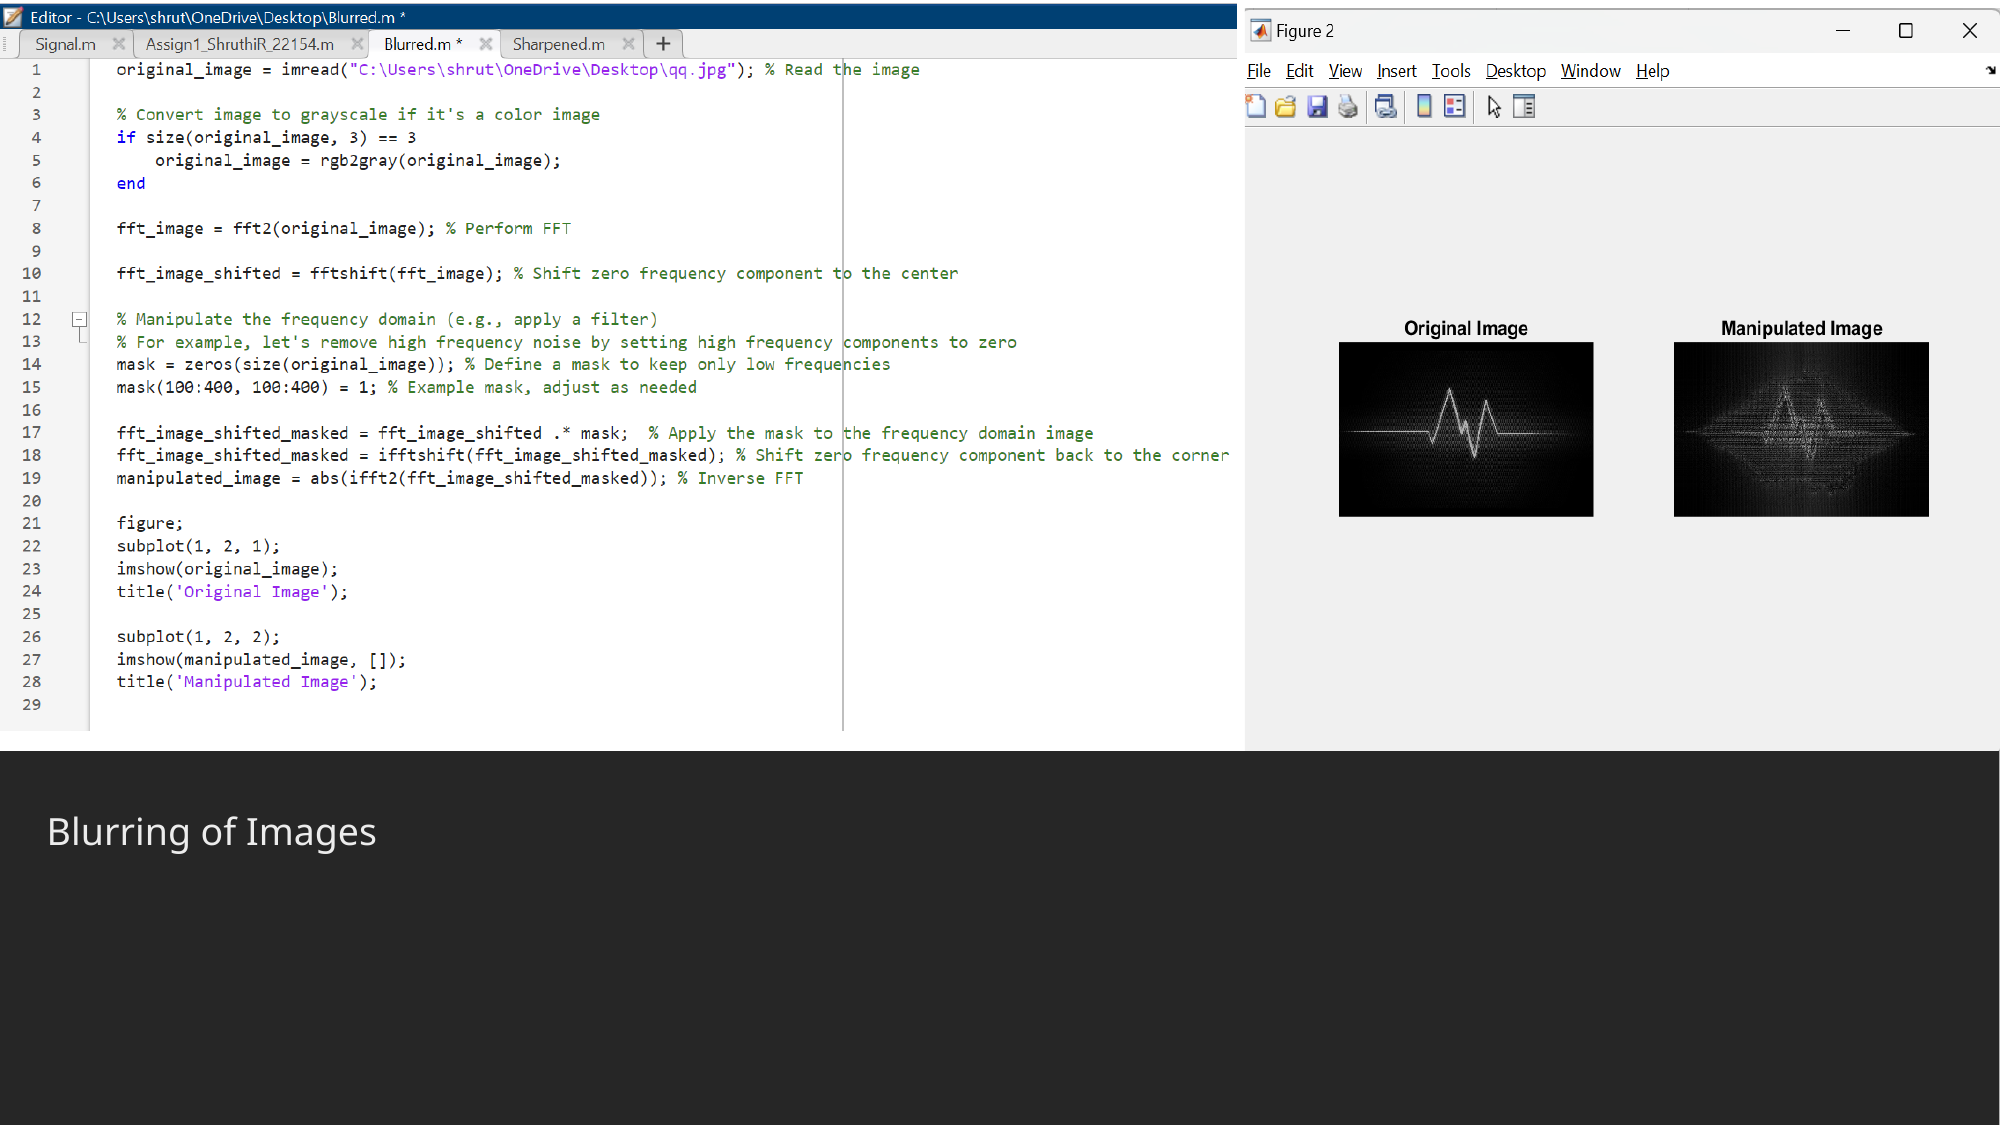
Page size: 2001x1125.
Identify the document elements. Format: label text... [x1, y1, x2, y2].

list Blurring of Images [31, 803, 1966, 965]
picture [0, 0, 1238, 731]
picture [1244, 7, 2000, 752]
